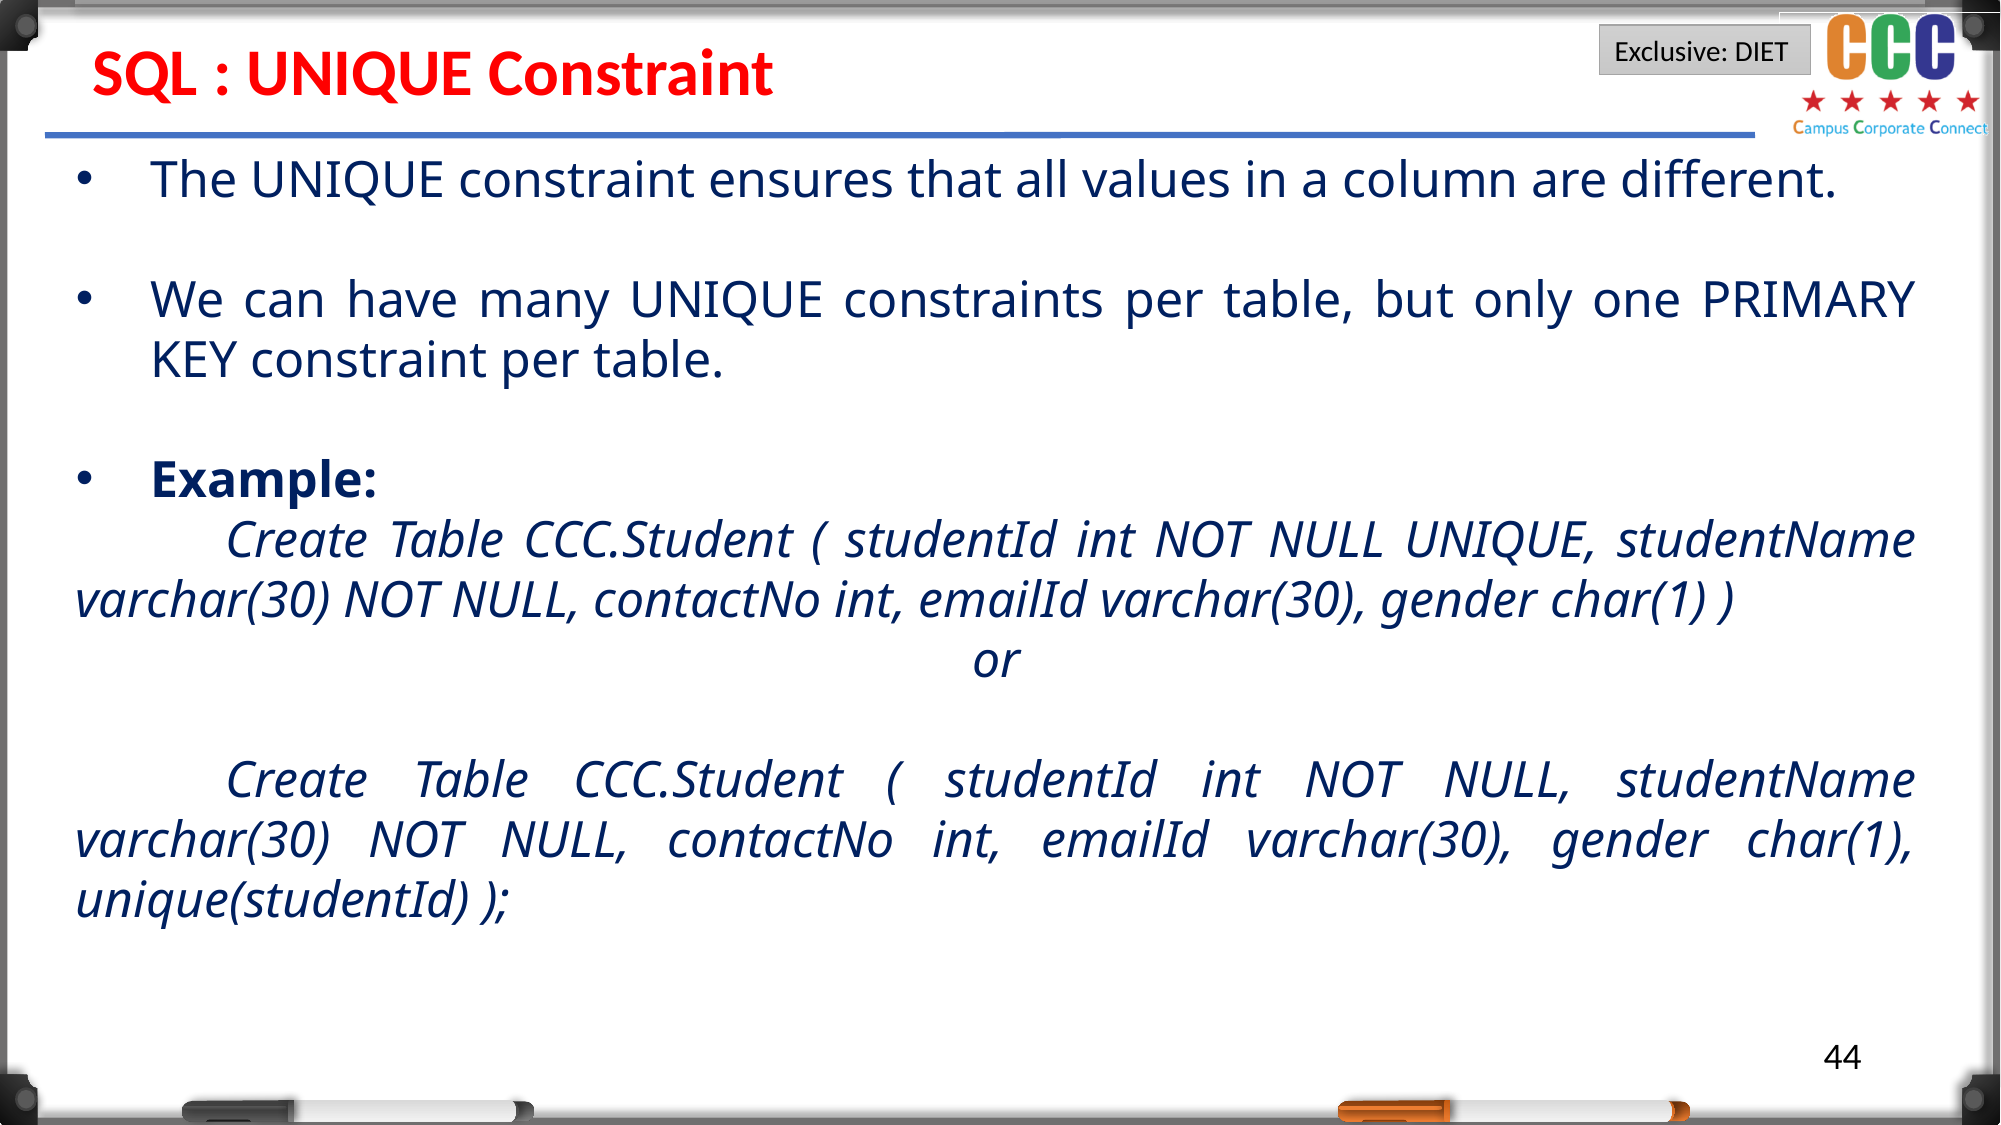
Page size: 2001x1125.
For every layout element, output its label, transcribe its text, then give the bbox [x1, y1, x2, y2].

text_box SQL : UNIQUE Constraint [77, 21, 791, 117]
text_box The UNIQUE constraint ensures that all values in a column are different. We can have many UNIQUE constraints per table, but only one PRIMARY KEY constraint per table. Example: Create Table CCC.Student ( studentId int NOT NULL UNIQUE, studentName varchar(30) NOT NULL, contactNo int, emailId varchar(30), gender char(1) ) or Create Table CCC.Student ( studentId int NOT NULL, studentName varchar(30) NOT NULL, contactNo int, emailId varchar(30), gender char(1), unique(studentId) ); [61, 140, 1932, 935]
picture [1779, 12, 2001, 138]
